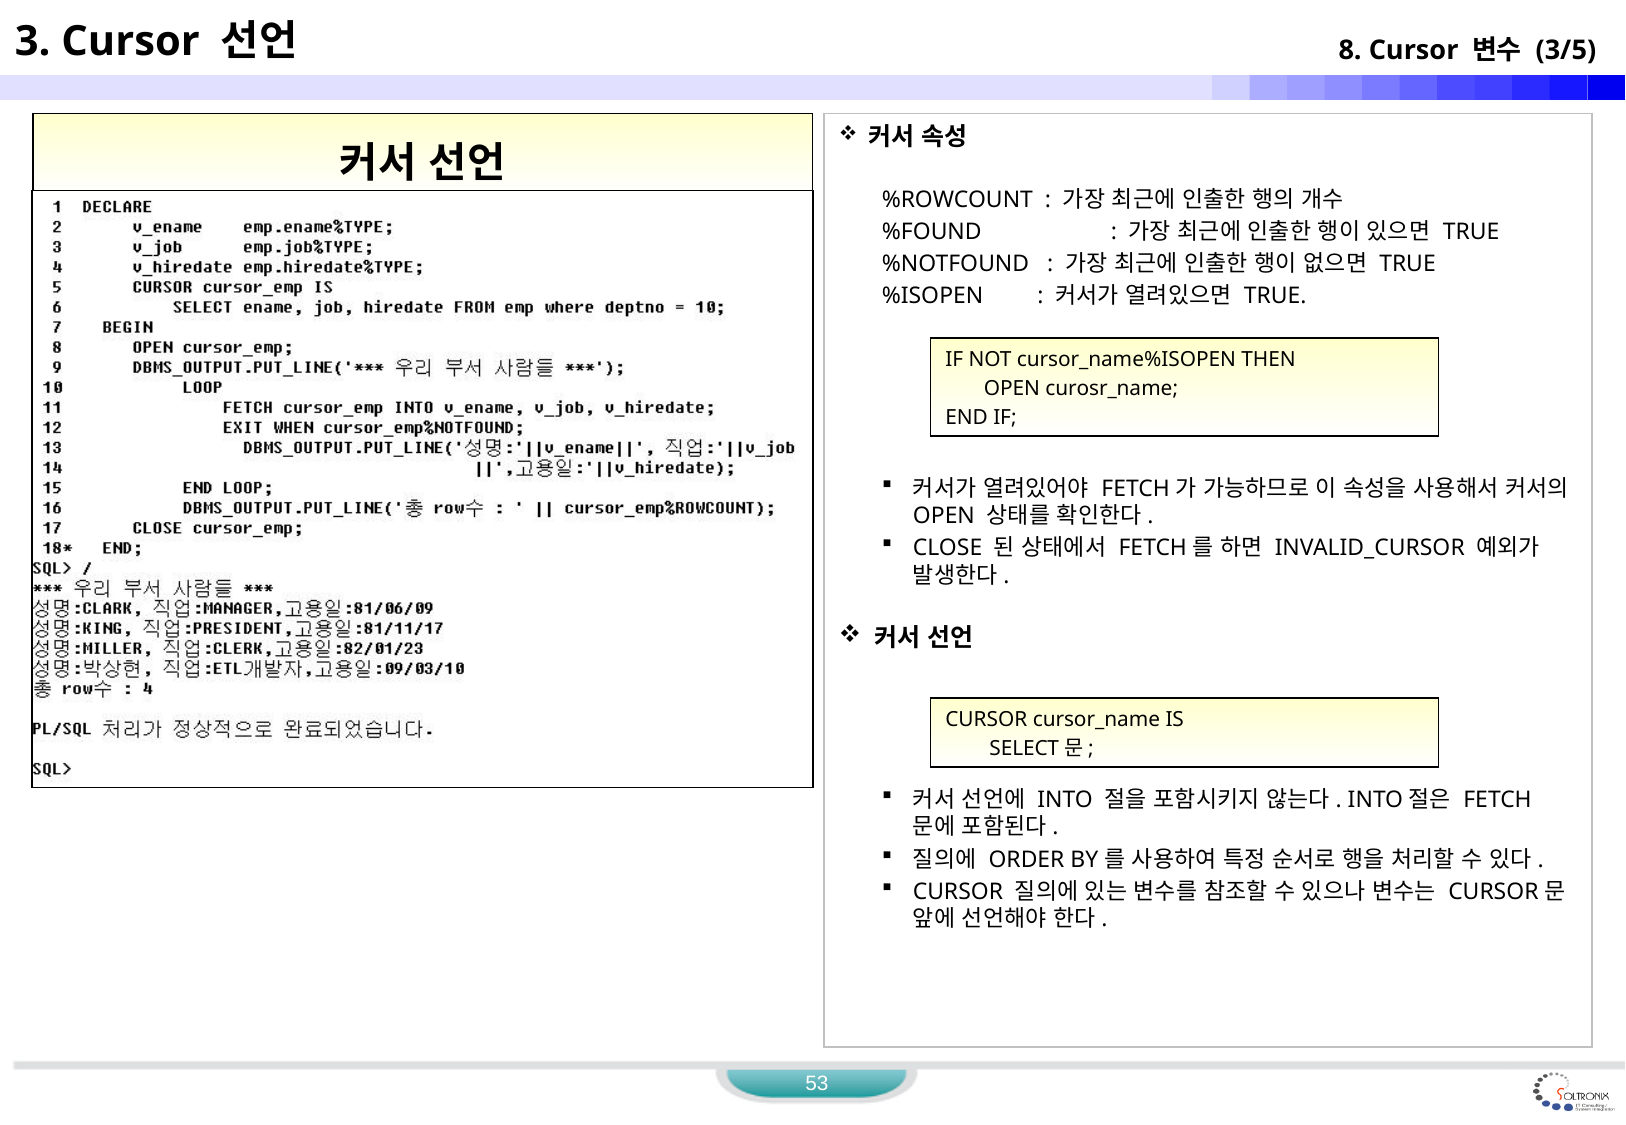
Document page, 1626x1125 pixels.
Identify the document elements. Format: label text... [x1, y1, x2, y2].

picture [32, 191, 813, 787]
text_box 커서 선언 [32, 113, 813, 190]
picture [9, 1059, 1625, 1122]
text_box 3. Cursor 선언 [0, 0, 1025, 78]
text_box CURSOR cursor_name IS SELECT문; [930, 697, 1439, 767]
text_box IF NOT cursor_name%ISOPEN THEN OPEN curosr_name; END IF; [930, 338, 1439, 437]
text_box 커서 속성 %ROWCOUNT : 가장 최근에 인출한 행의 개수 %FOUND : 가장 최근에 인출한 행이 있으면 TRUE %NOTFOUND : 가장 최근에 인출한 행이 없으면 TRUE %ISOPEN : 커서가 열려있으면 TRUE. 커서가 열려있어야 FETCH가 가능하므로 이 속성을 사용해서 커서의 OPEN 상태를 확인한다. CLOSE 된 상태에서 FETCH를 하면 INVALID_CURSOR 예외가 발생한다. 커서 선언 커서 선언에 INTO 절을 포함시키지 않는다. INTO절은 FETCH문에 포함된다. 질의에 ORDER BY를 사용하여 특정 순서로 행을 처리할 수 있다. CURSOR 질의에 있는 변수를 참조할 수 있으나 변수는 CURSOR문 앞에 선언해야 한다. [824, 113, 1593, 1047]
text_box 8. Cursor 변수 (3/5) [1323, 24, 1612, 72]
